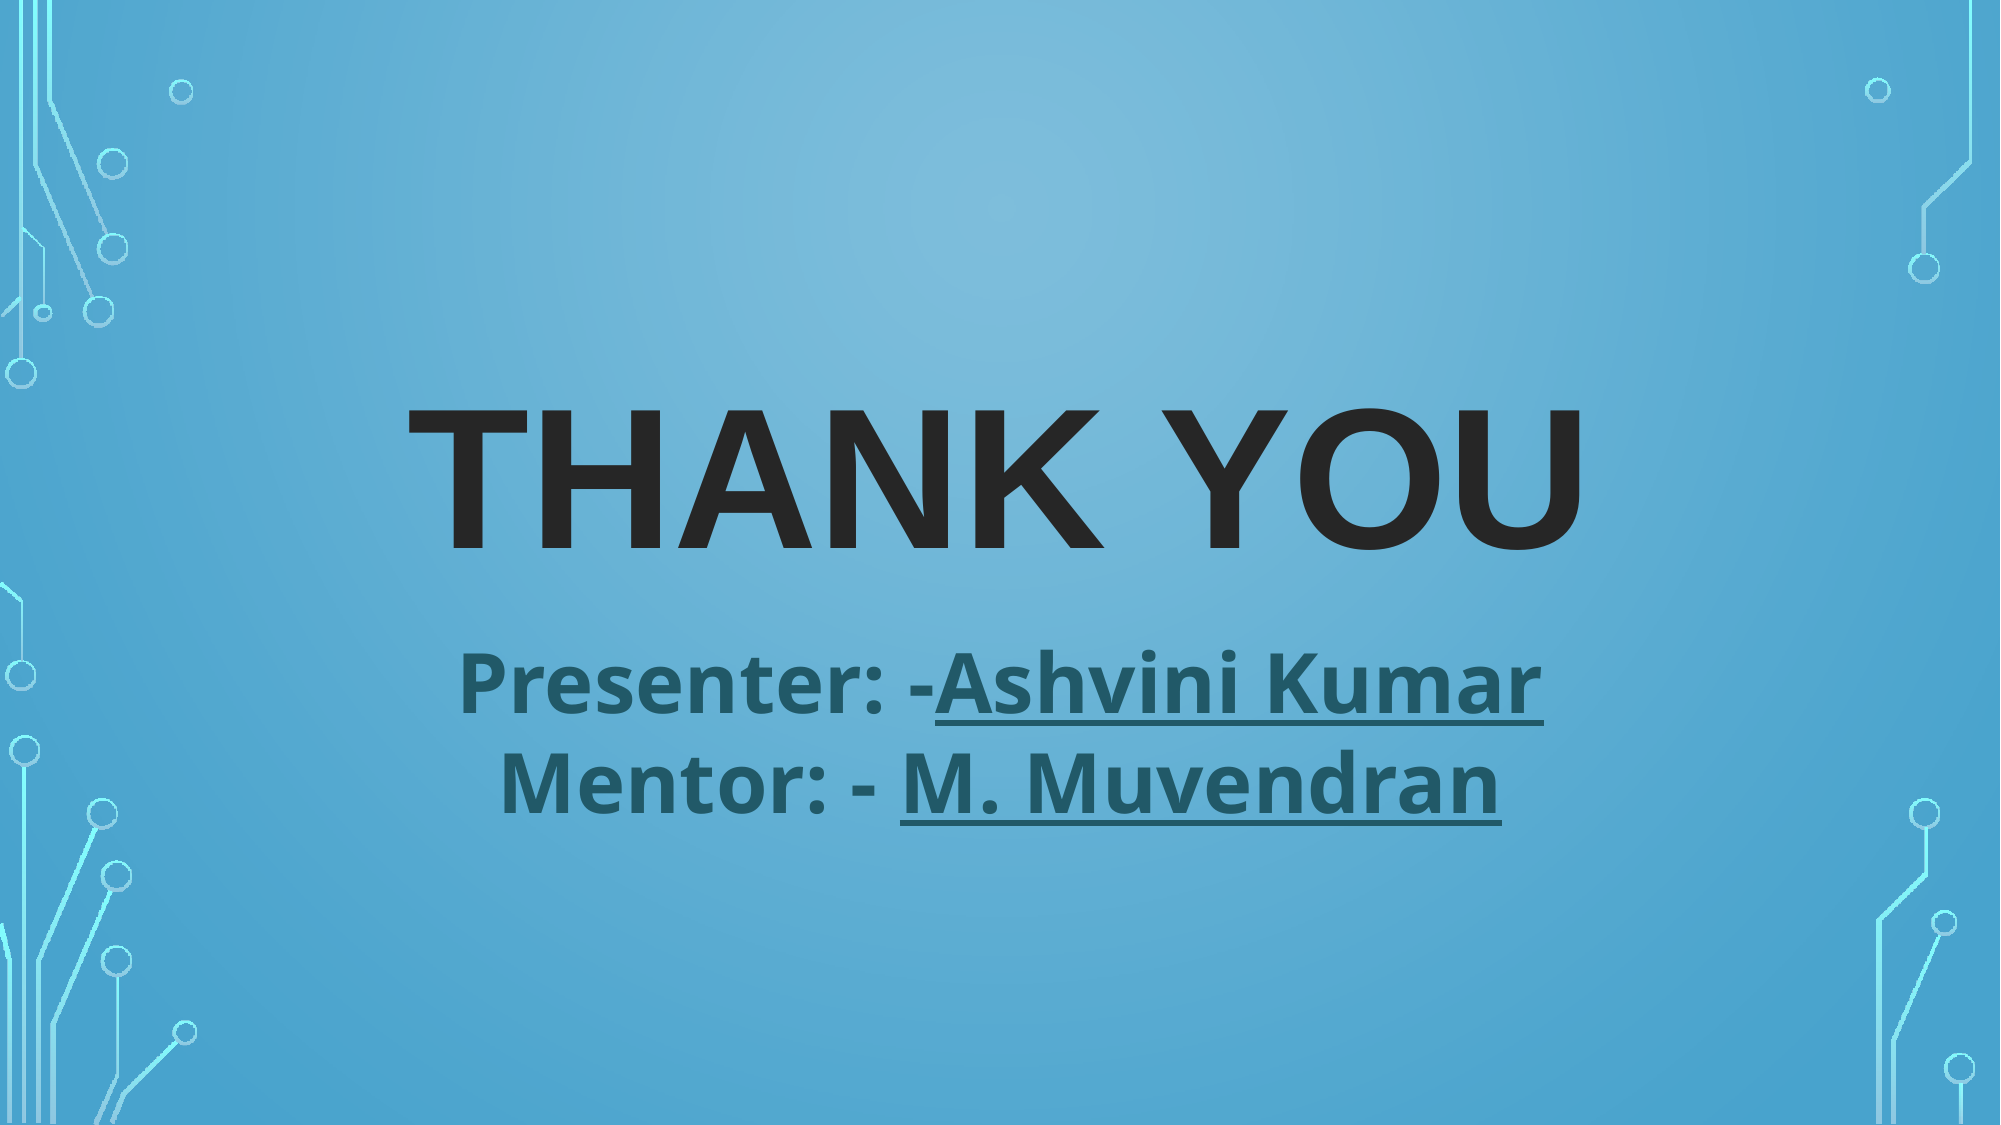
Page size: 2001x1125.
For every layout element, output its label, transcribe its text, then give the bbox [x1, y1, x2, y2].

subtitle Presenter: -Ashvini Kumar Mentor: - M. Muvendran [300, 630, 1700, 832]
picture [0, 0, 2000, 1125]
title THANK YOU [150, 348, 1850, 592]
